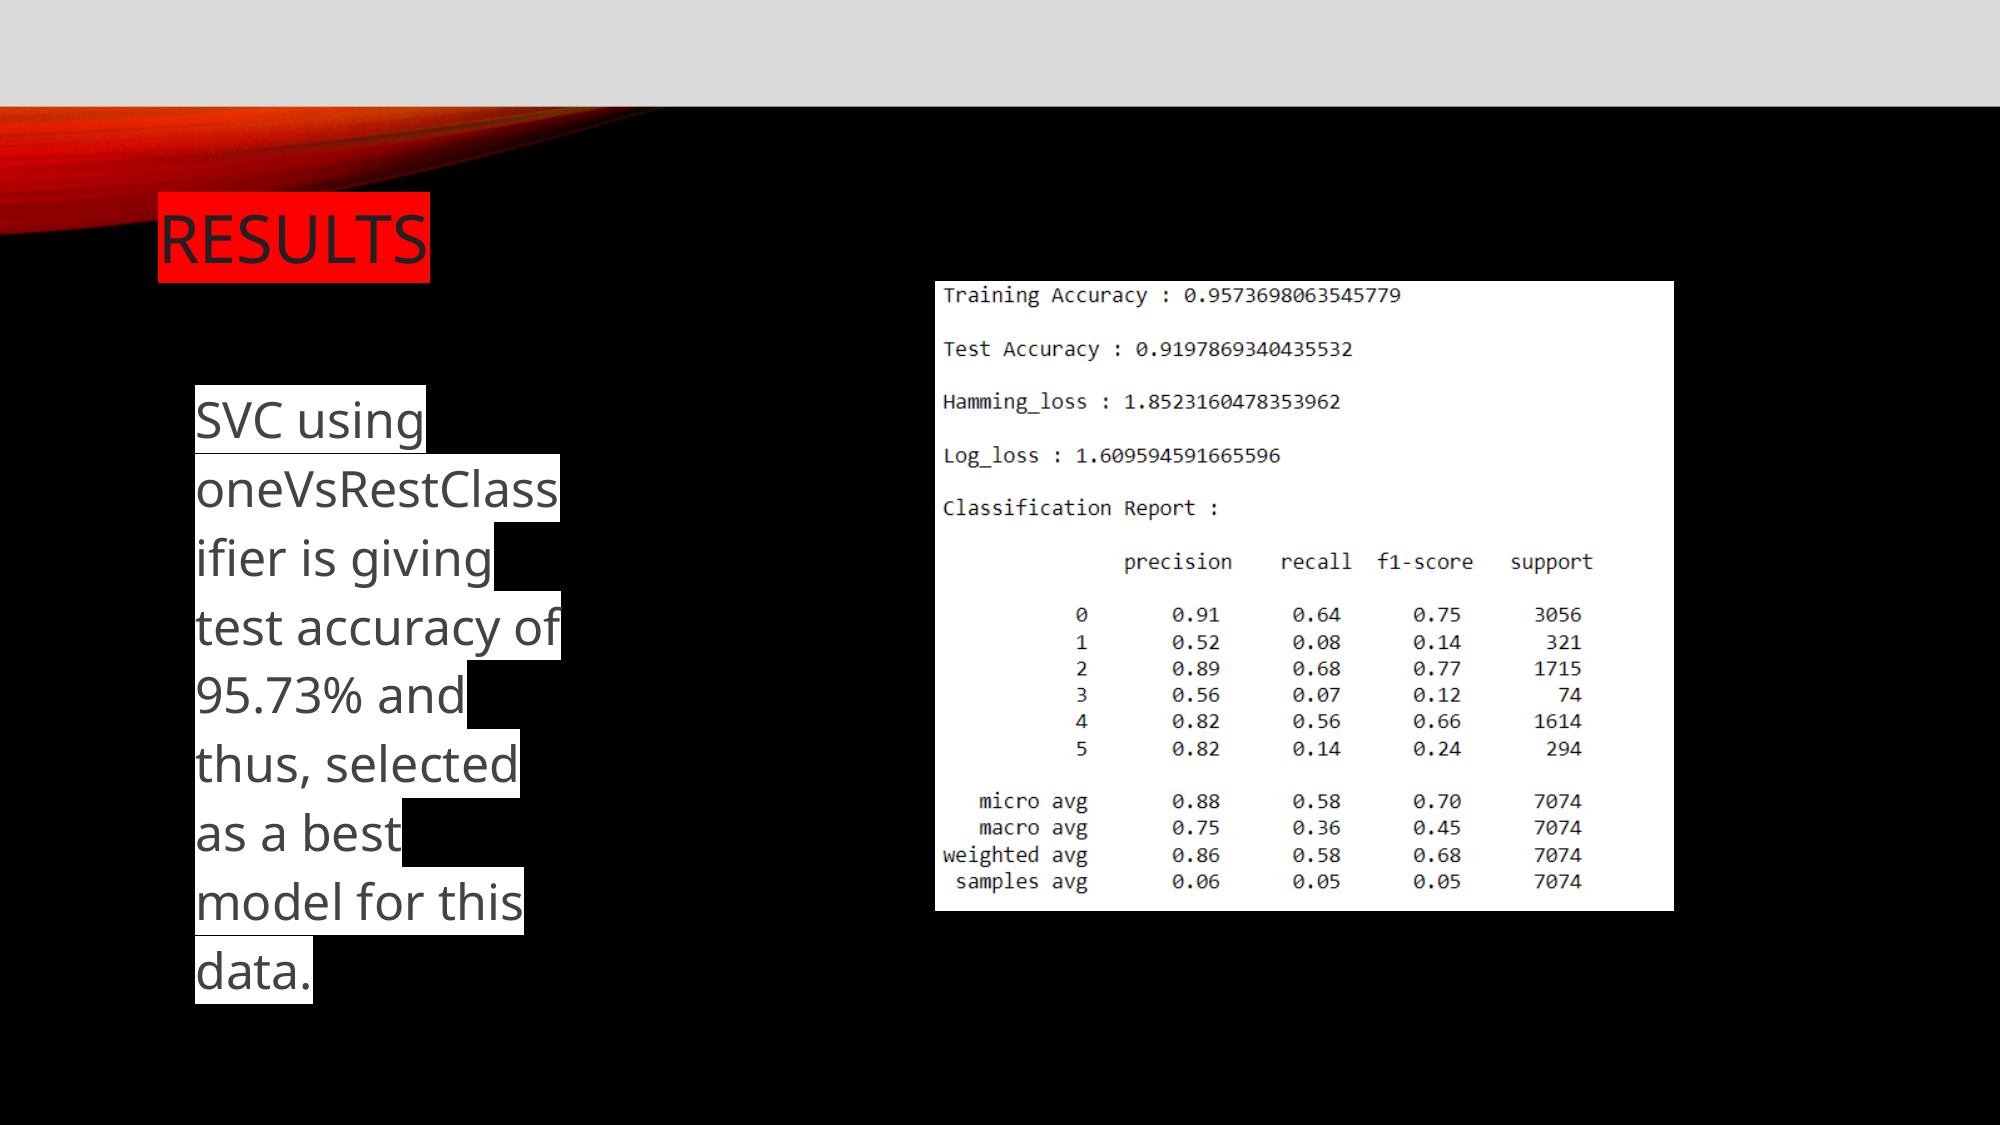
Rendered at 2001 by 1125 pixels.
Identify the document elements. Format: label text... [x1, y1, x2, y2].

title Results [138, 164, 1820, 282]
text_box SVC using oneVsRestClassifier is giving test accuracy of 95.73% and thus, selected as a best model for this data. [175, 359, 641, 1111]
picture [935, 281, 1674, 911]
picture [0, 107, 2000, 237]
